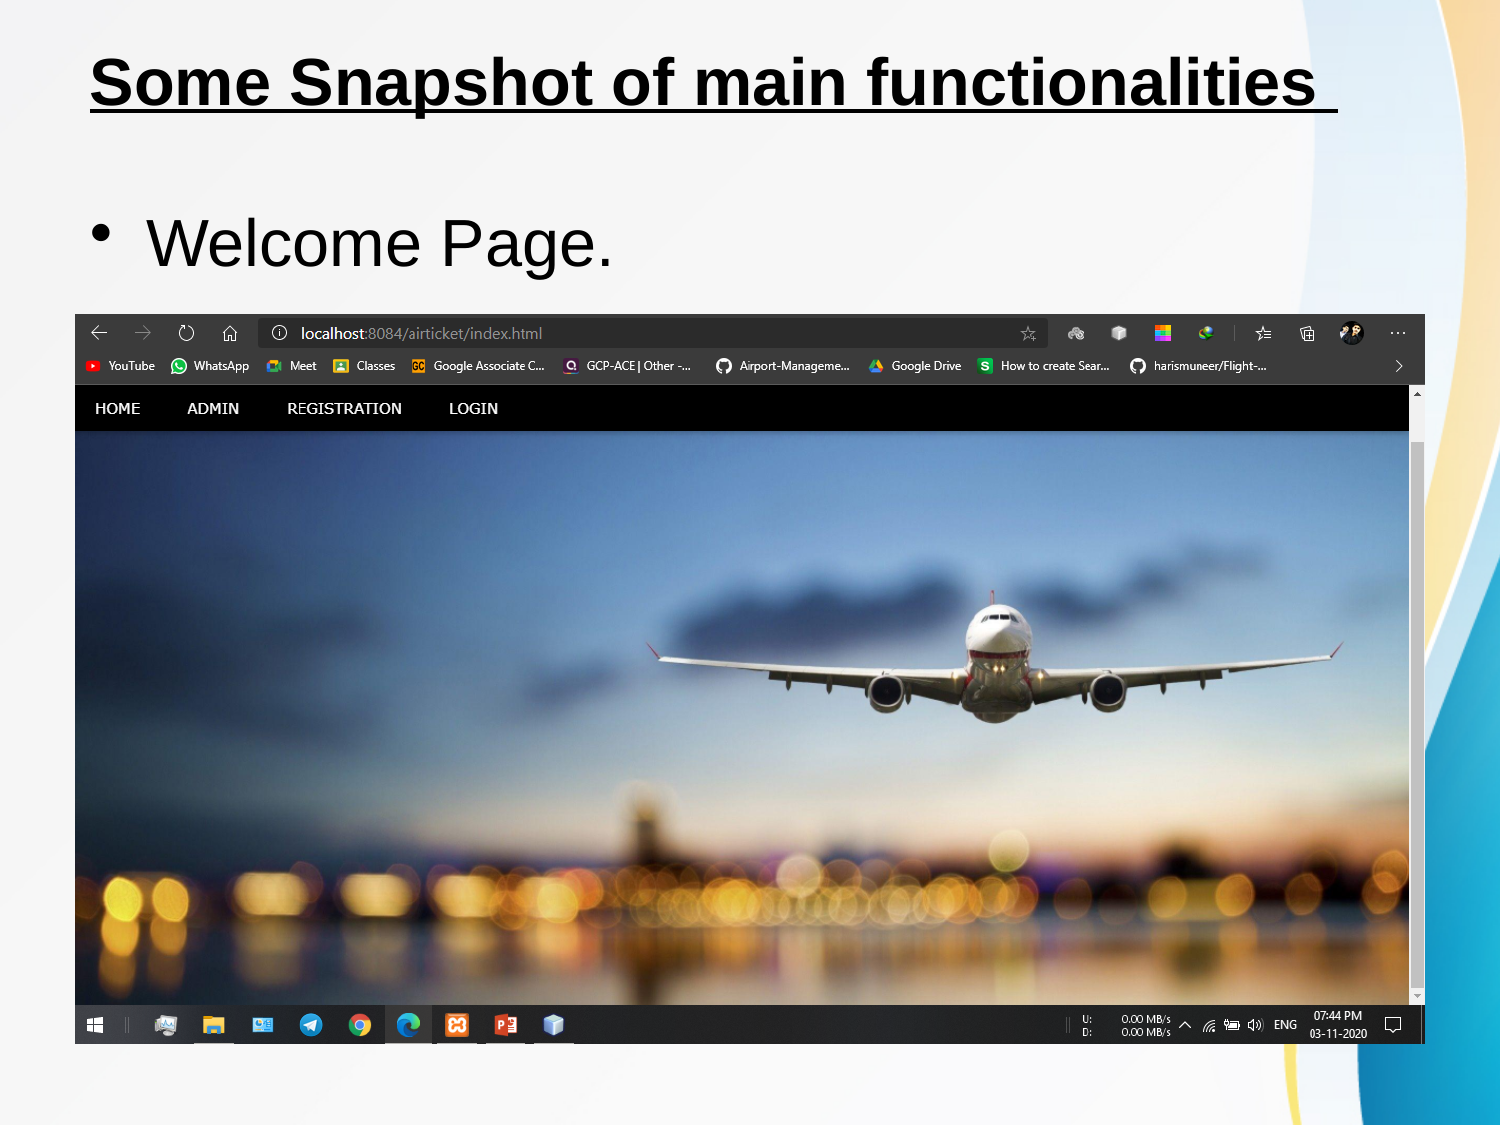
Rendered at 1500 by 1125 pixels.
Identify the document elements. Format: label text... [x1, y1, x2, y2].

title Some Snapshot of main functionalities [74, 30, 1426, 127]
picture [0, 0, 1500, 1125]
list Welcome Page. [74, 192, 1426, 1006]
